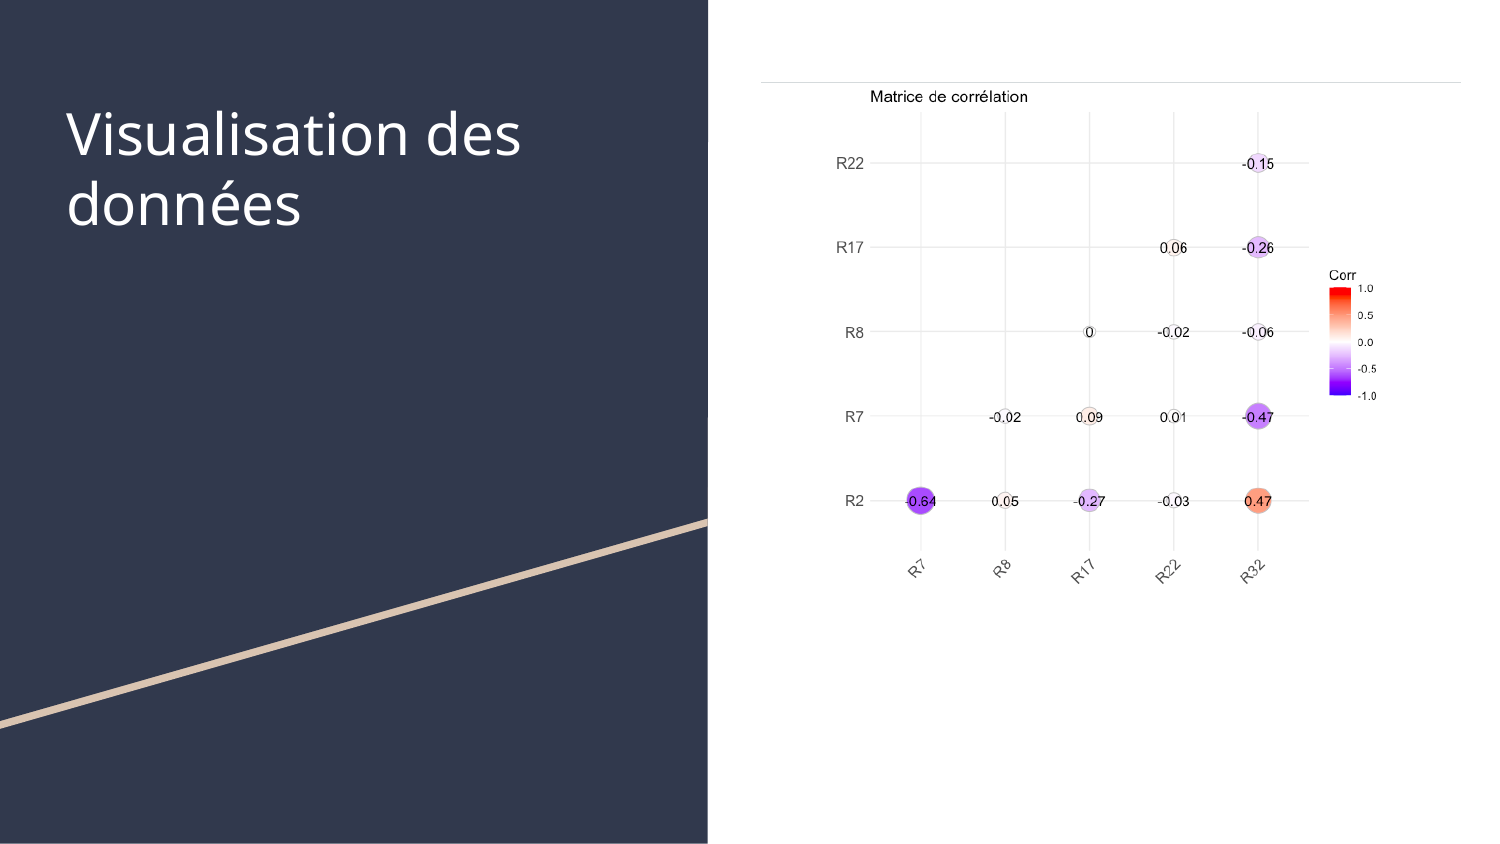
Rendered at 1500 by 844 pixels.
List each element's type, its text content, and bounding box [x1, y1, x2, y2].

title Visualisation des données [51, 82, 660, 494]
picture [761, 81, 1461, 590]
